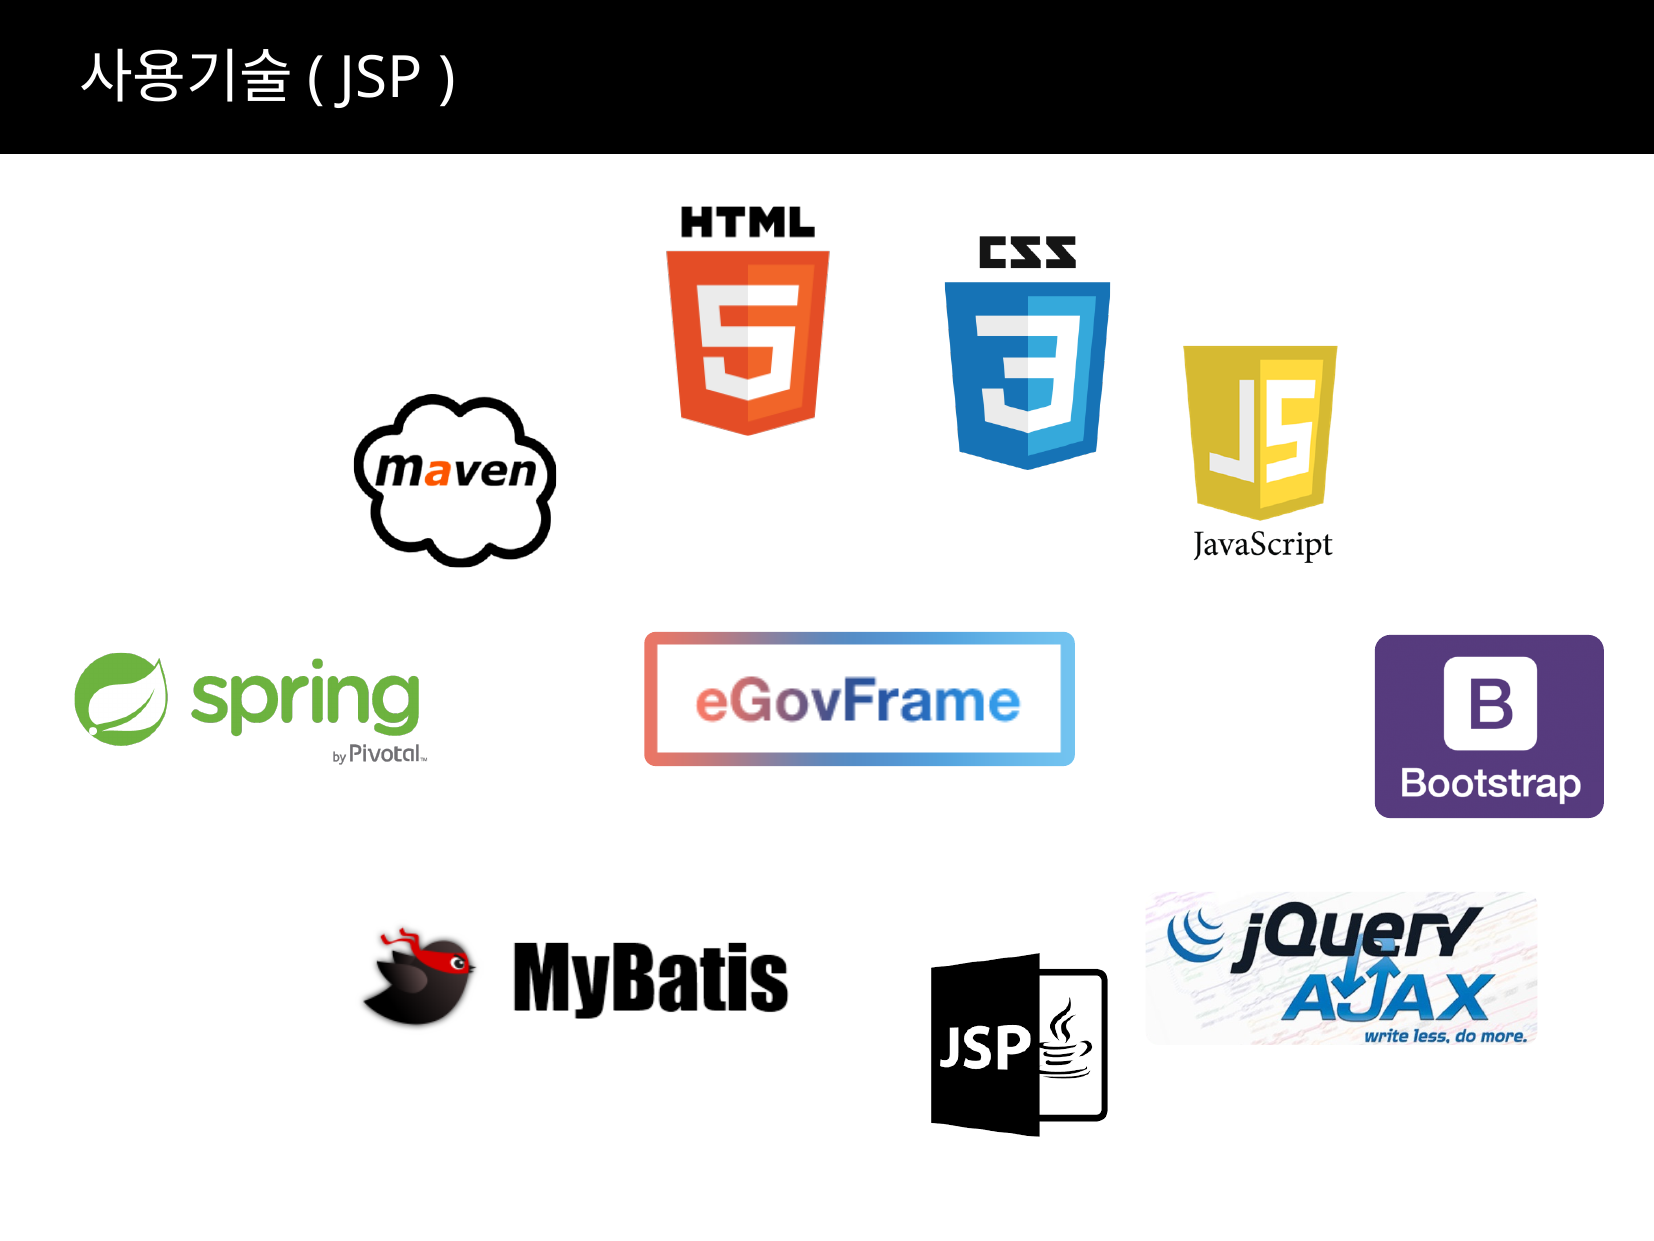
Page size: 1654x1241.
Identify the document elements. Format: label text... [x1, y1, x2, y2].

picture [632, 206, 863, 436]
picture [644, 631, 1076, 767]
picture [70, 649, 432, 767]
picture [944, 236, 1111, 471]
picture [1145, 339, 1376, 569]
picture [1145, 891, 1538, 1046]
picture [926, 952, 1111, 1137]
picture [353, 393, 557, 568]
picture [1374, 634, 1605, 819]
picture [353, 918, 819, 1037]
text_box [0, 0, 1654, 154]
text_box 사용기술( JSP ) [64, 31, 472, 117]
